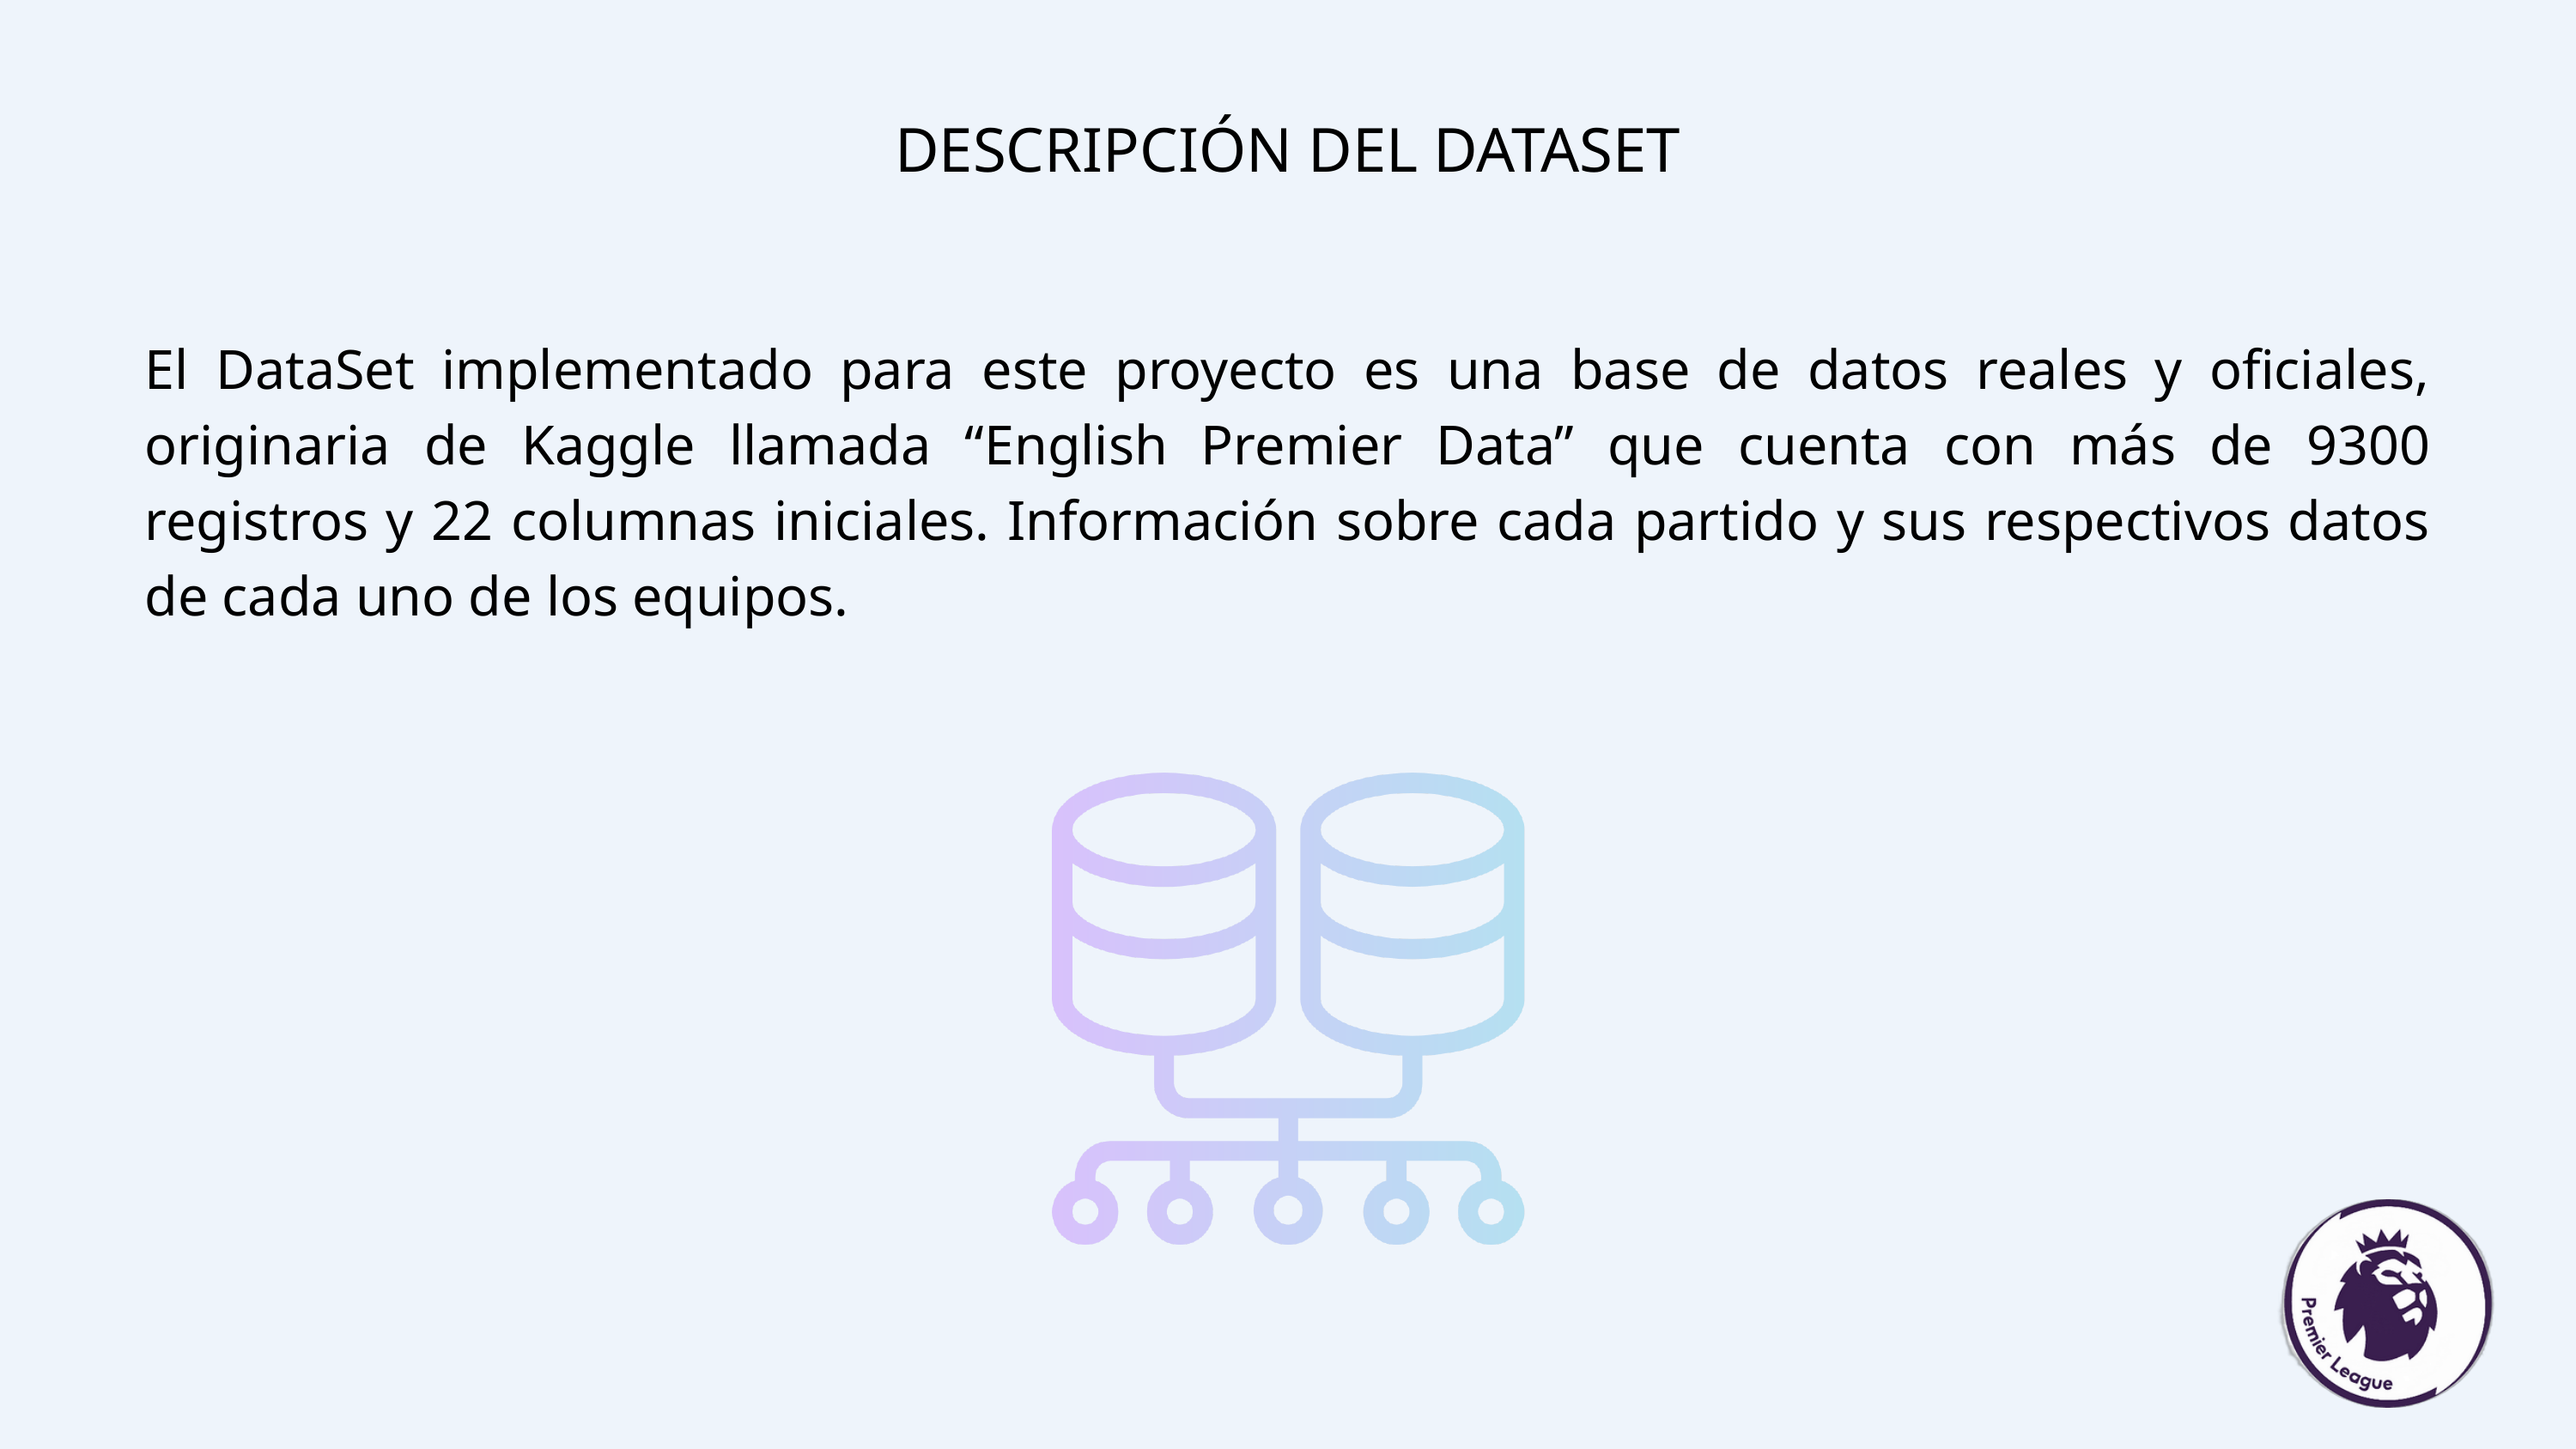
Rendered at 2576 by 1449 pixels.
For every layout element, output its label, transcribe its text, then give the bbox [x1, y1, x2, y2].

text_box [2257, 1199, 2548, 1408]
text_box [1049, 773, 1527, 1245]
text_box El DataSet implementado para este proyecto es una base de datos reales y oficiales, originaria de Kaggle llamada “English Premier Data” que cuenta con más de 9300 registros y 22 columnas iniciales. Información sobre cada partido y sus respectivos datos de cada uno de los equipos. [144, 324, 2432, 627]
text_box DESCRIPCIÓN DEL DATASET [894, 99, 1682, 185]
